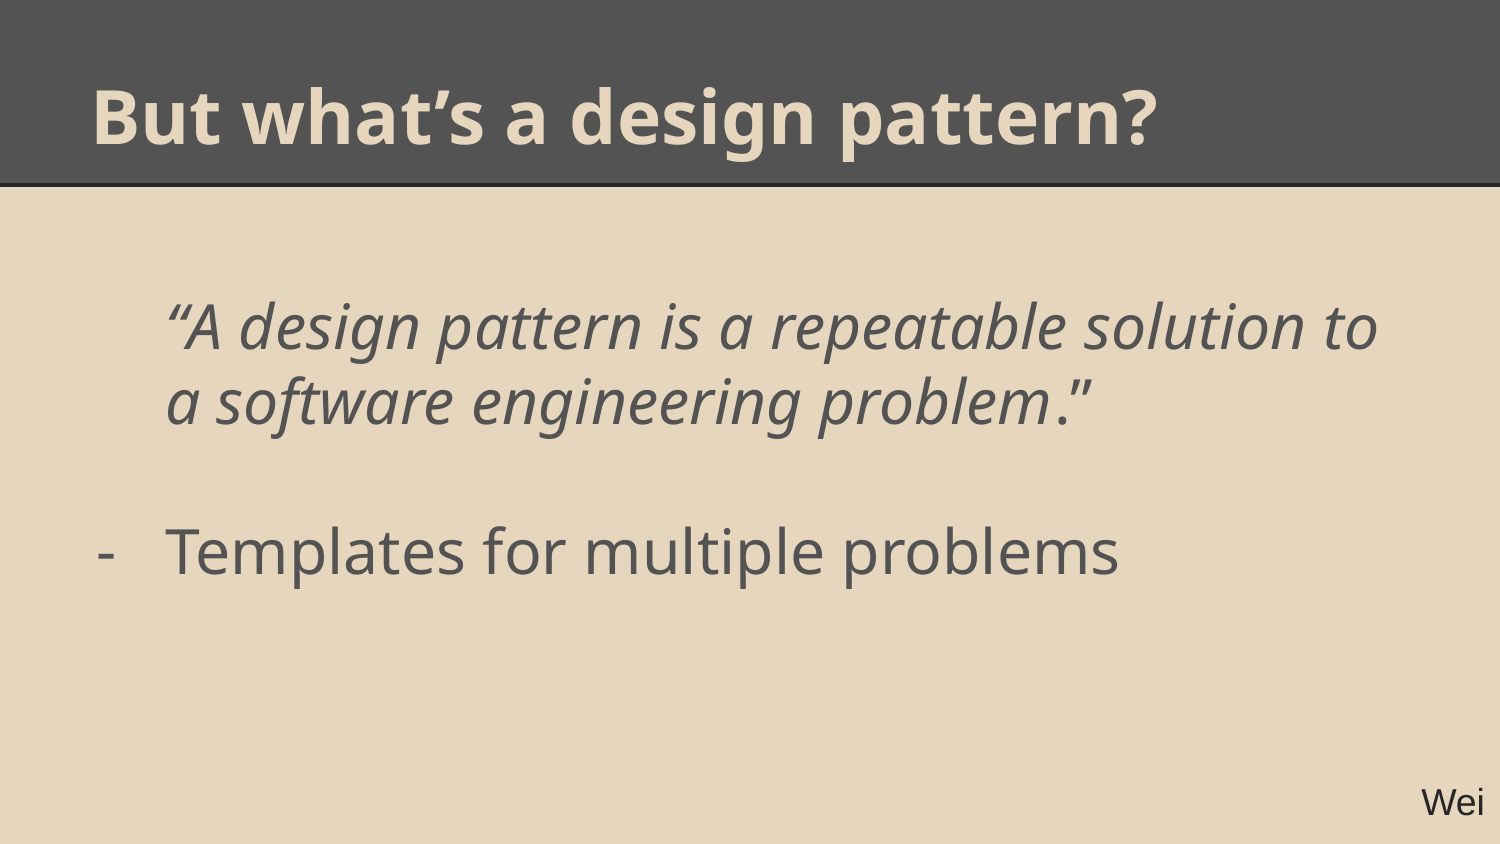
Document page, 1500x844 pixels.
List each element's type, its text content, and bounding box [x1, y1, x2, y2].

list “A design pattern is a repeatable solution to a software engineering problem.” Templates for multiple problems [75, 196, 1425, 808]
title But what’s a design pattern? [75, 33, 1425, 175]
text_box Wei [995, 762, 1500, 844]
